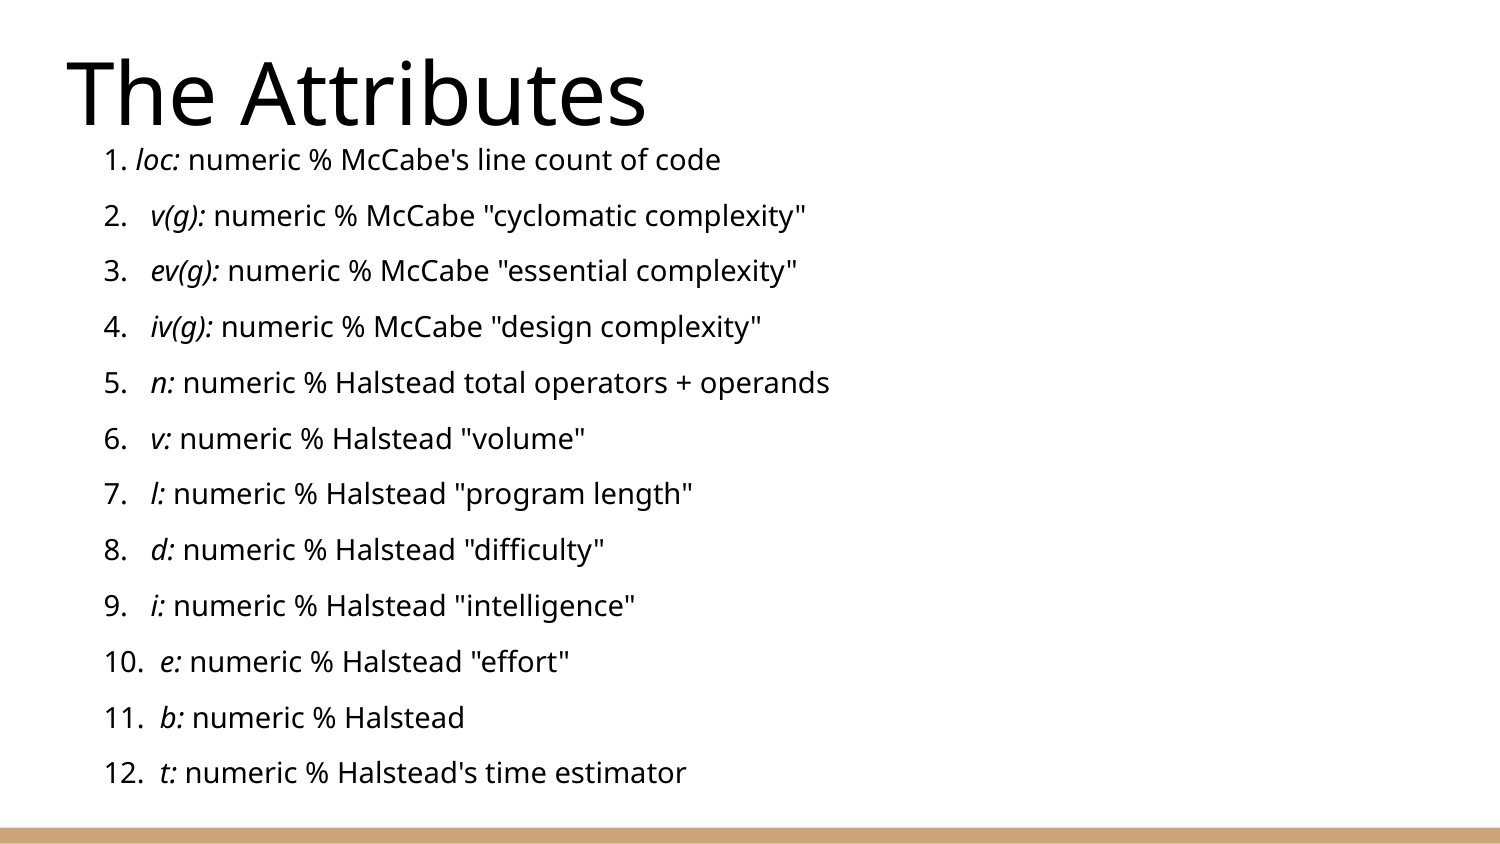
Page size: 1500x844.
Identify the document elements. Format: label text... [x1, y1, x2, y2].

list 1. loc: numeric % McCabe's line count of code 2. v(g): numeric % McCabe "cyclomatic complexity" 3. ev(g): numeric % McCabe "essential complexity" 4. iv(g): numeric % McCabe "design complexity" 5. n: numeric % Halstead total operators + operands 6. v: numeric % Halstead "volume" 7. l: numeric % Halstead "program length" 8. d: numeric % Halstead "difficulty" 9. i: numeric % Halstead "intelligence" 10. e: numeric % Halstead "effort" 11. b: numeric % Halstead 12. t: numeric % Halstead's time estimator [51, 125, 1449, 752]
title The Attributes [51, 51, 1449, 125]
